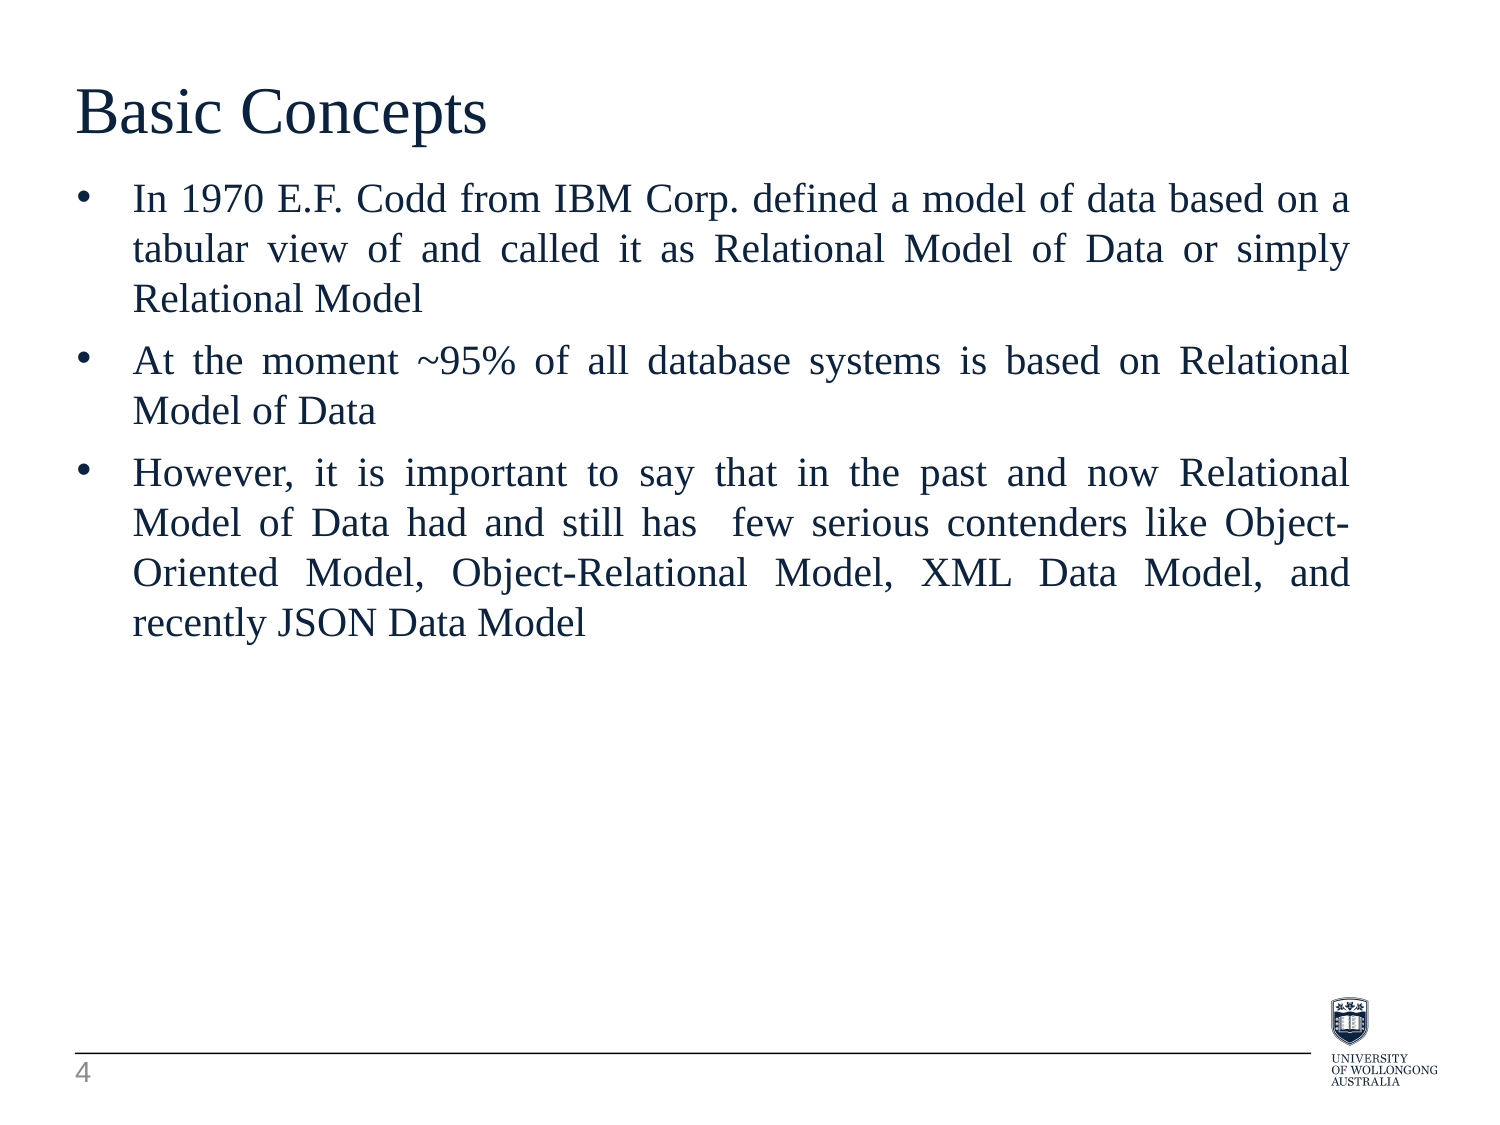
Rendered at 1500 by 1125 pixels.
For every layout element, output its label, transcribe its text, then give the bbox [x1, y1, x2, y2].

text_box Basic Concepts [75, 67, 1412, 206]
text_box [74, 1059, 135, 1091]
text_box In 1970 E.F. Codd from IBM Corp. defined a model of data based on a tabular view of and called it as Relational Model of Data or simply Relational Model At the moment ~95% of all database systems is based on Relational Model of Data However, it is important to say that in the past and now Relational Model of Data had and still has few serious contenders like Object-Oriented Model, Object-Relational Model, XML Data Model, and recently JSON Data Model [74, 170, 1367, 244]
